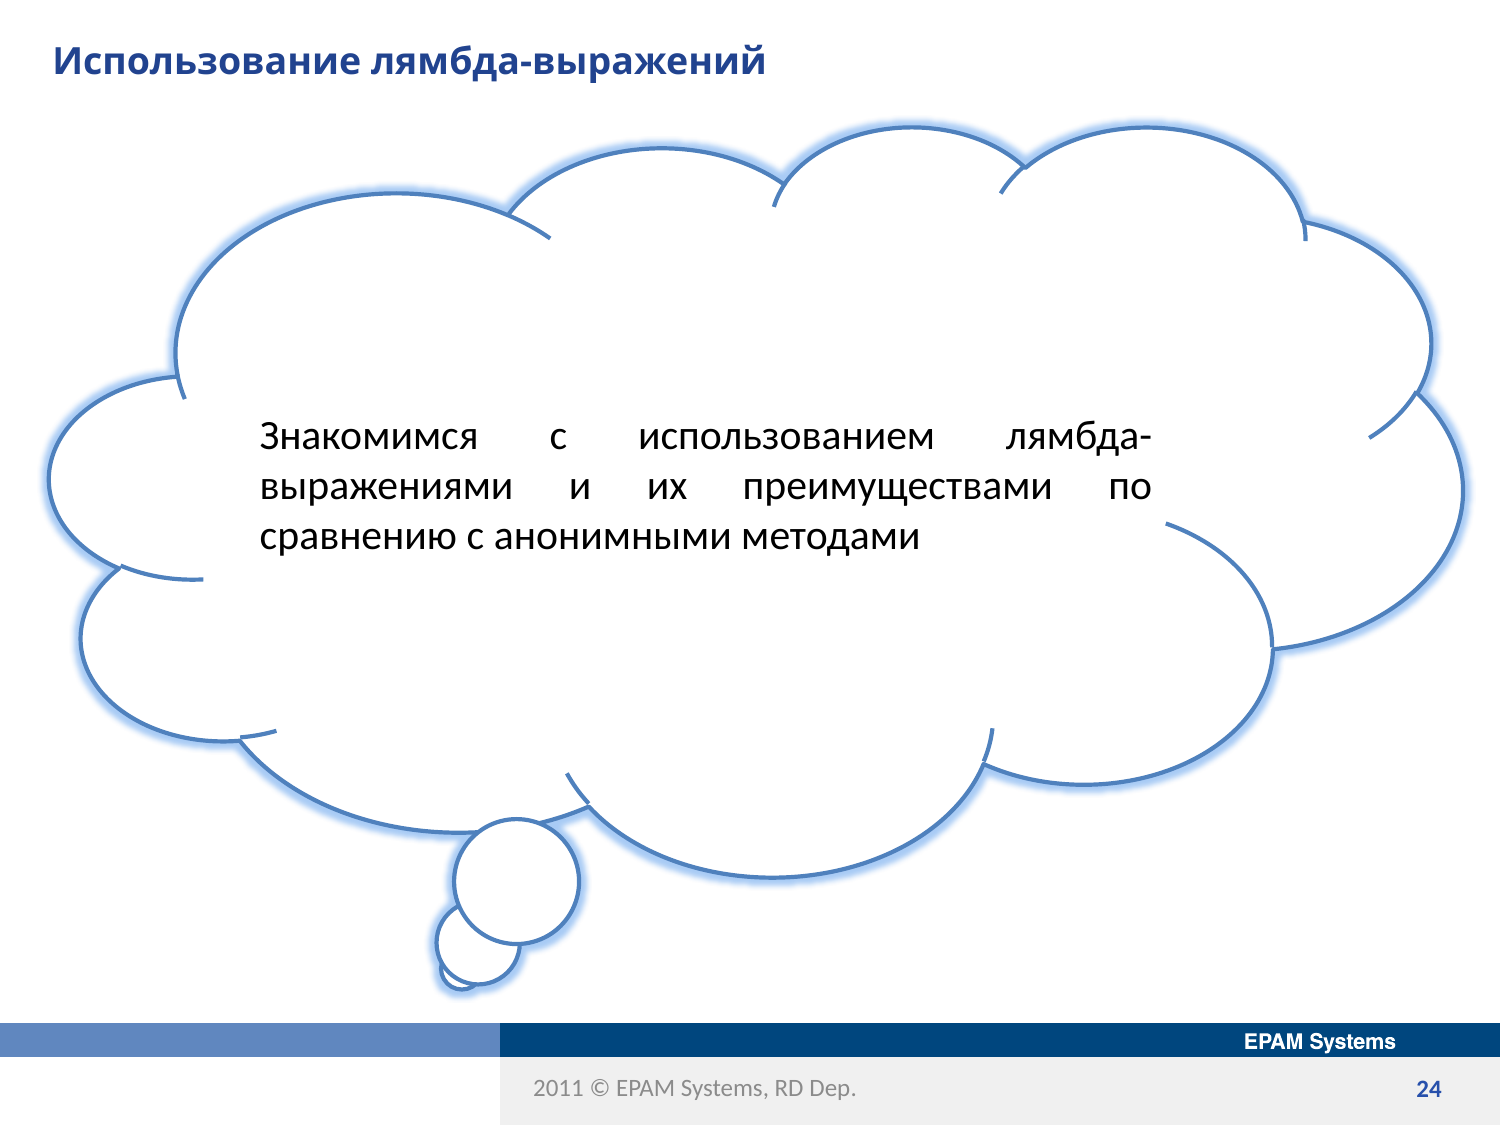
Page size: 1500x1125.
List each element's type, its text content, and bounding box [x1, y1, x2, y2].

title Использование лямбда-выражений [36, 29, 1469, 90]
text_box Знакомимся c использованием лямбда-выражениями и их преимуществами по сравнению с анонимными методами [46, 125, 1466, 992]
